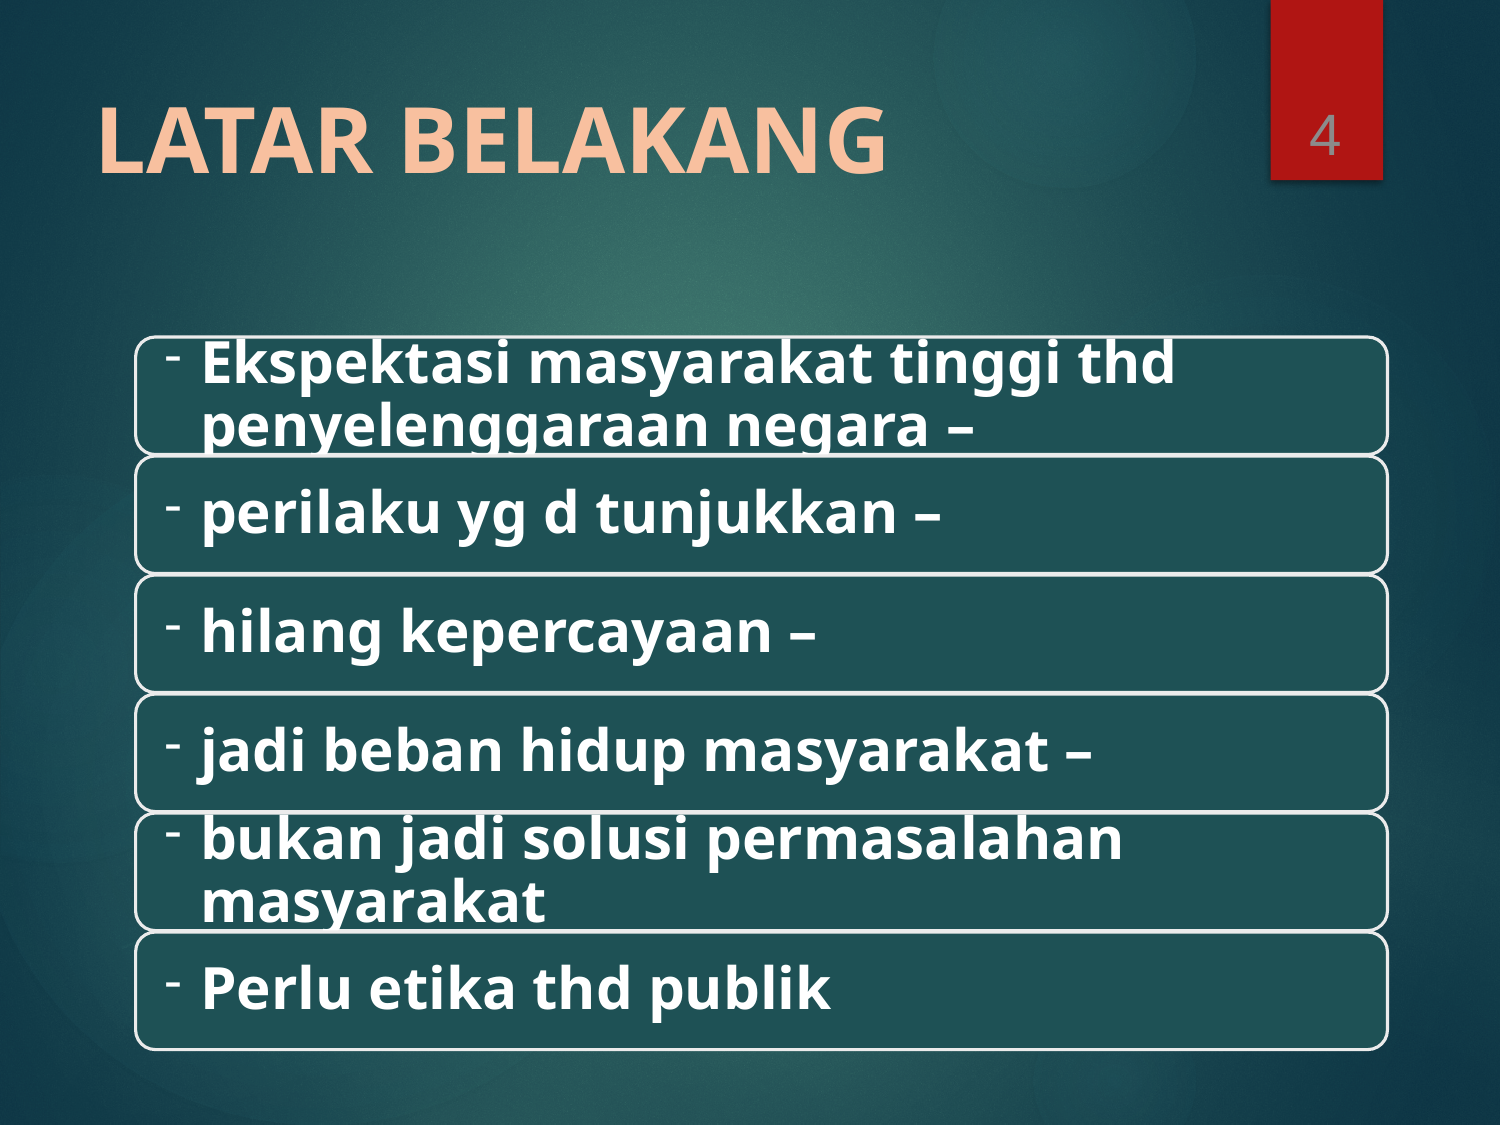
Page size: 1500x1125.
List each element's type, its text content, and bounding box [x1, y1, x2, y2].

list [135, 336, 1388, 1051]
title LATAR BELAKANG [79, 74, 1237, 304]
slide_number 4 [1273, 48, 1378, 175]
